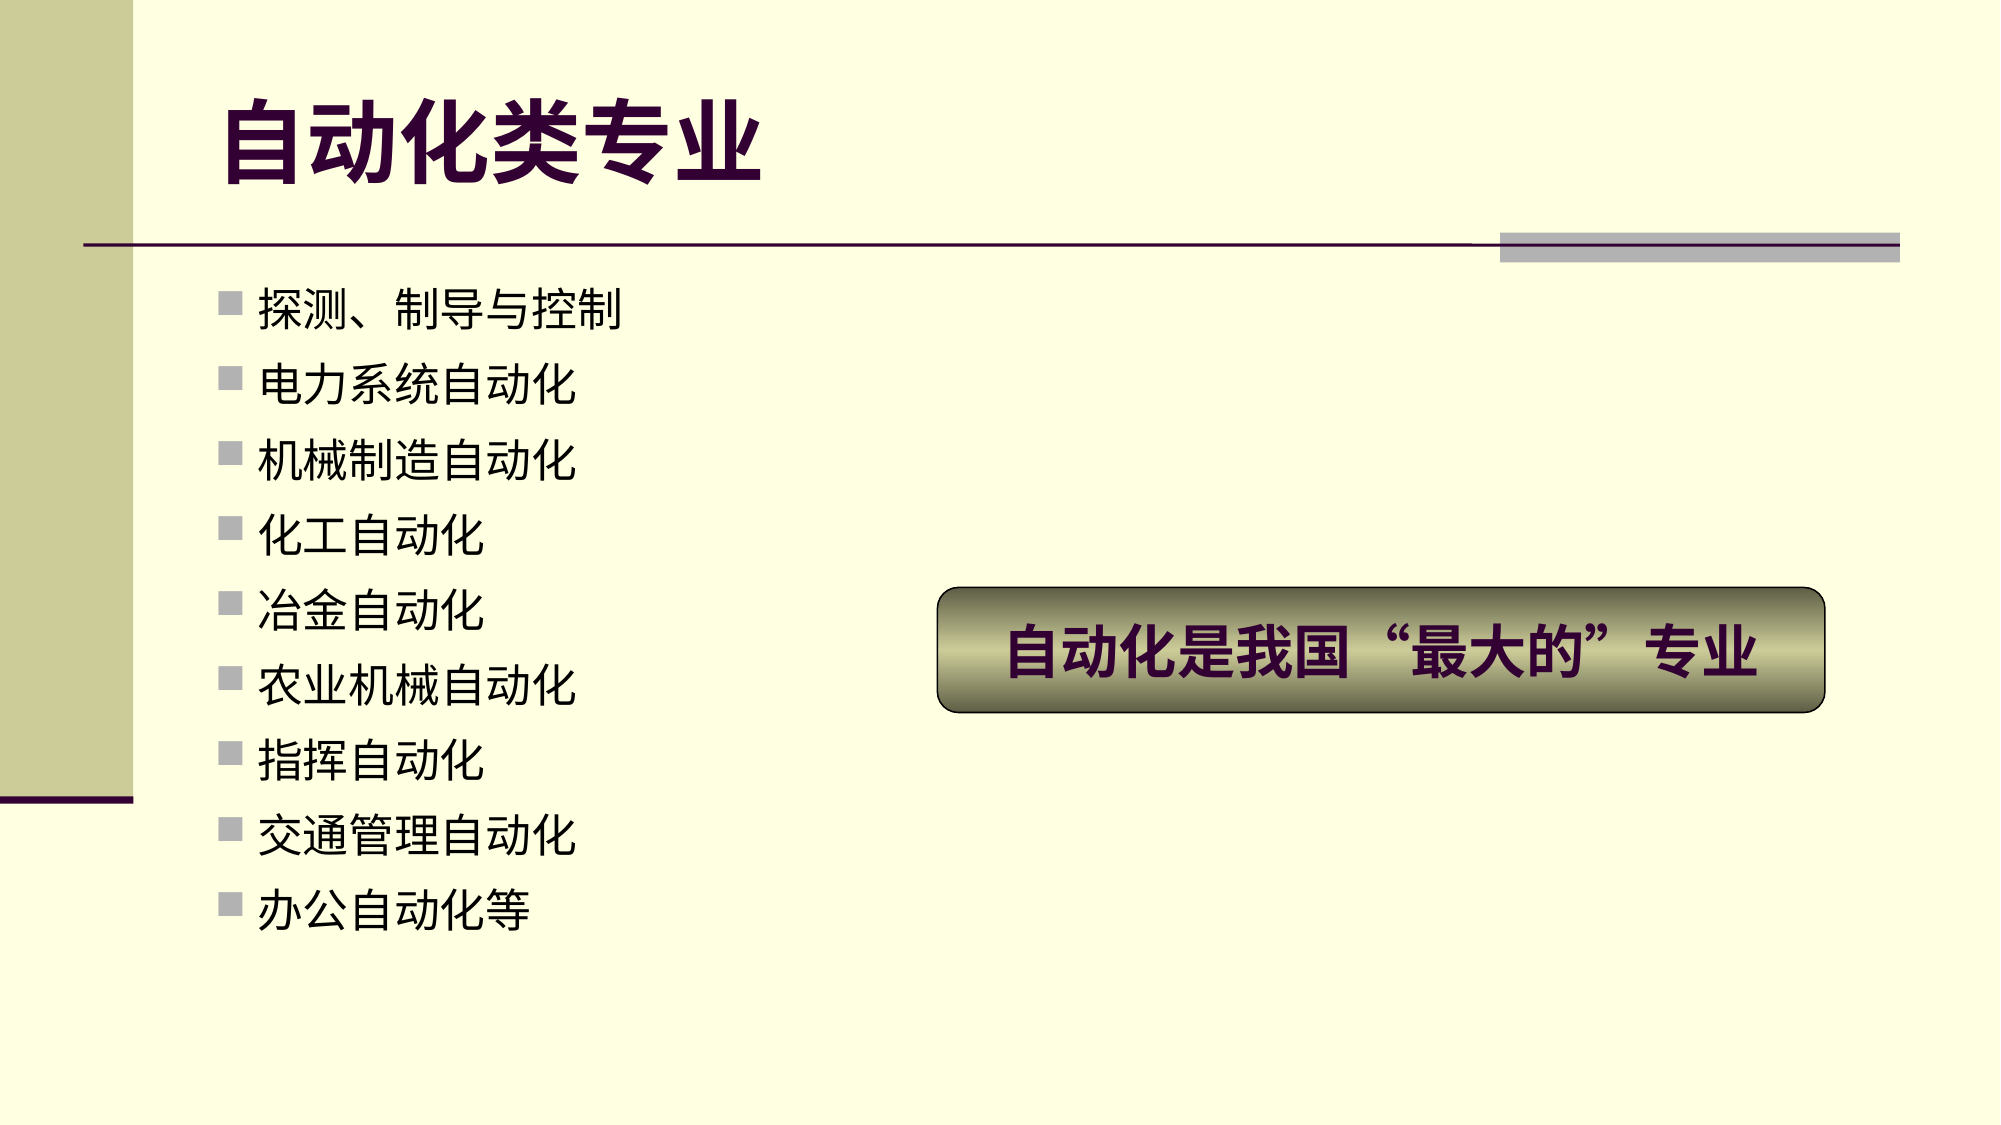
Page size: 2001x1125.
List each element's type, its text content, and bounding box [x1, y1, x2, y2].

list 探测、制导与控制 电力系统自动化 机械制造自动化 化工自动化 冶金自动化 农业机械自动化 指挥自动化 交通管理自动化 办公自动化等 [200, 262, 1900, 1006]
title 自动化类专业 [200, 45, 1900, 234]
text_box 自动化是我国“最大的”专业 [937, 587, 1825, 713]
